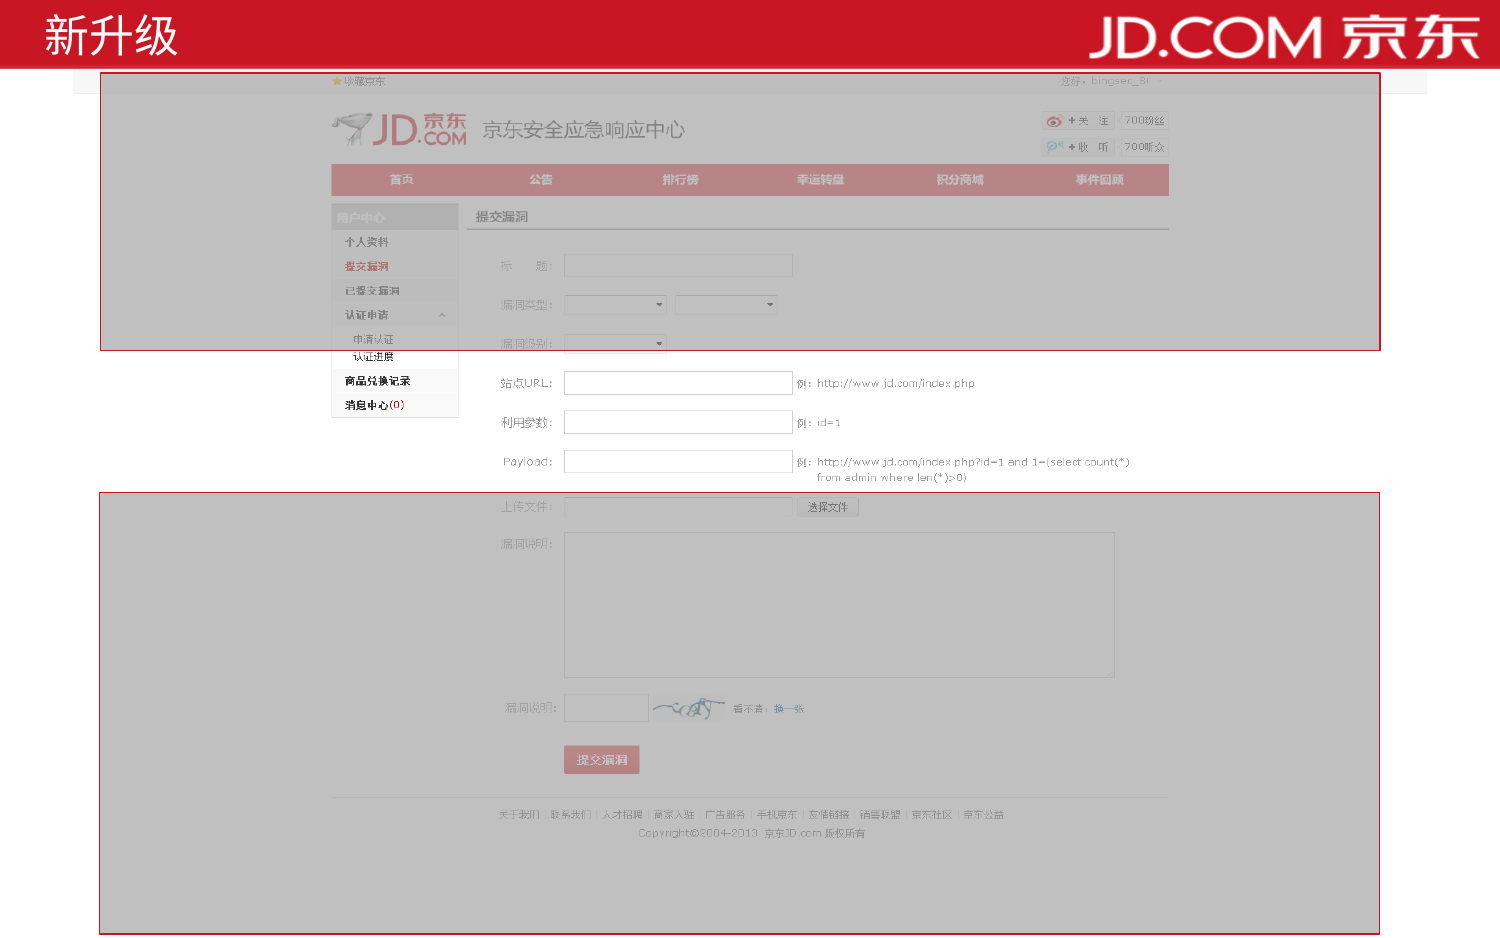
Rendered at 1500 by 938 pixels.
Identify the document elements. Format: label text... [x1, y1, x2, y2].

picture [0, 0, 1500, 938]
text_box 新升级 [29, 0, 694, 69]
